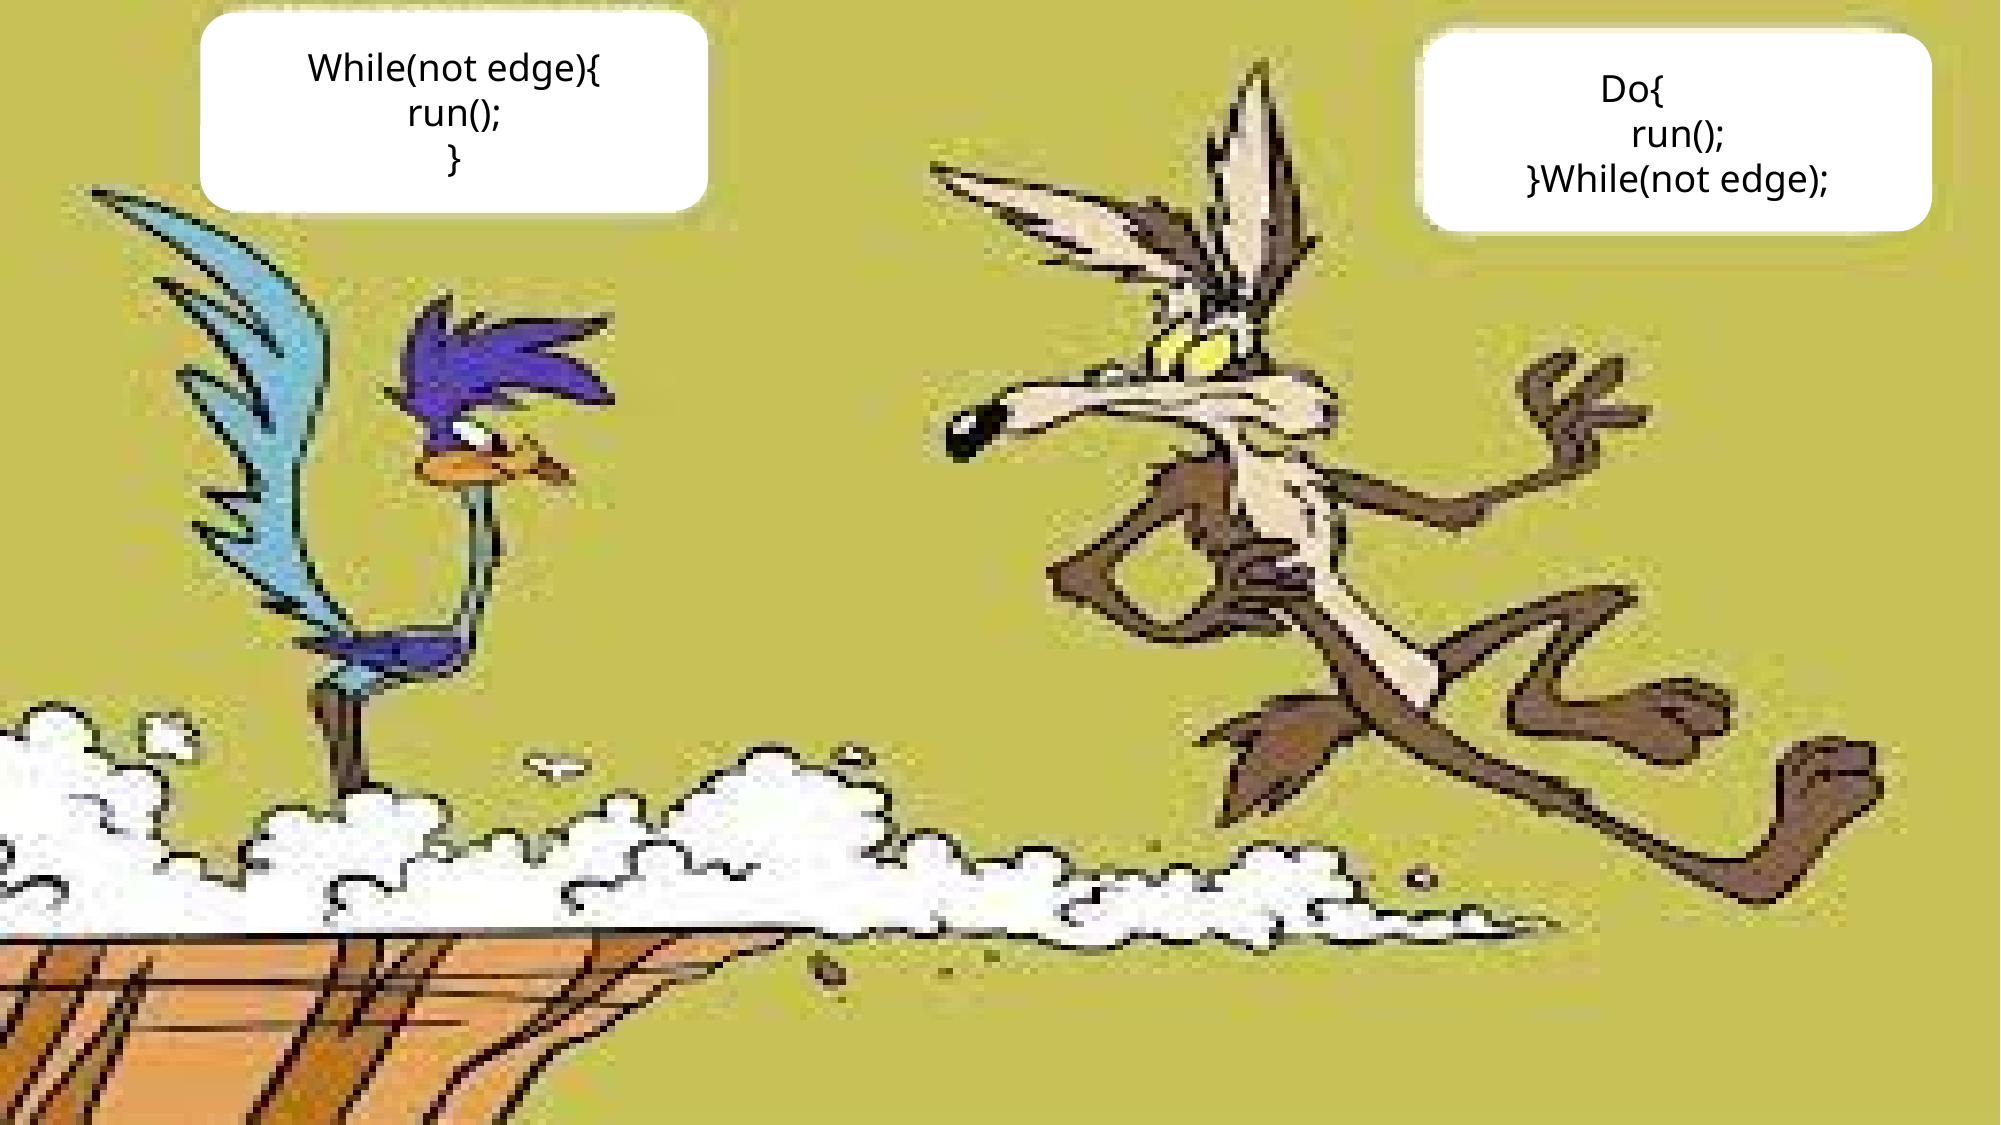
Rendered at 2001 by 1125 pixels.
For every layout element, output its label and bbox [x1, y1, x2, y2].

list [0, 0, 2000, 1125]
